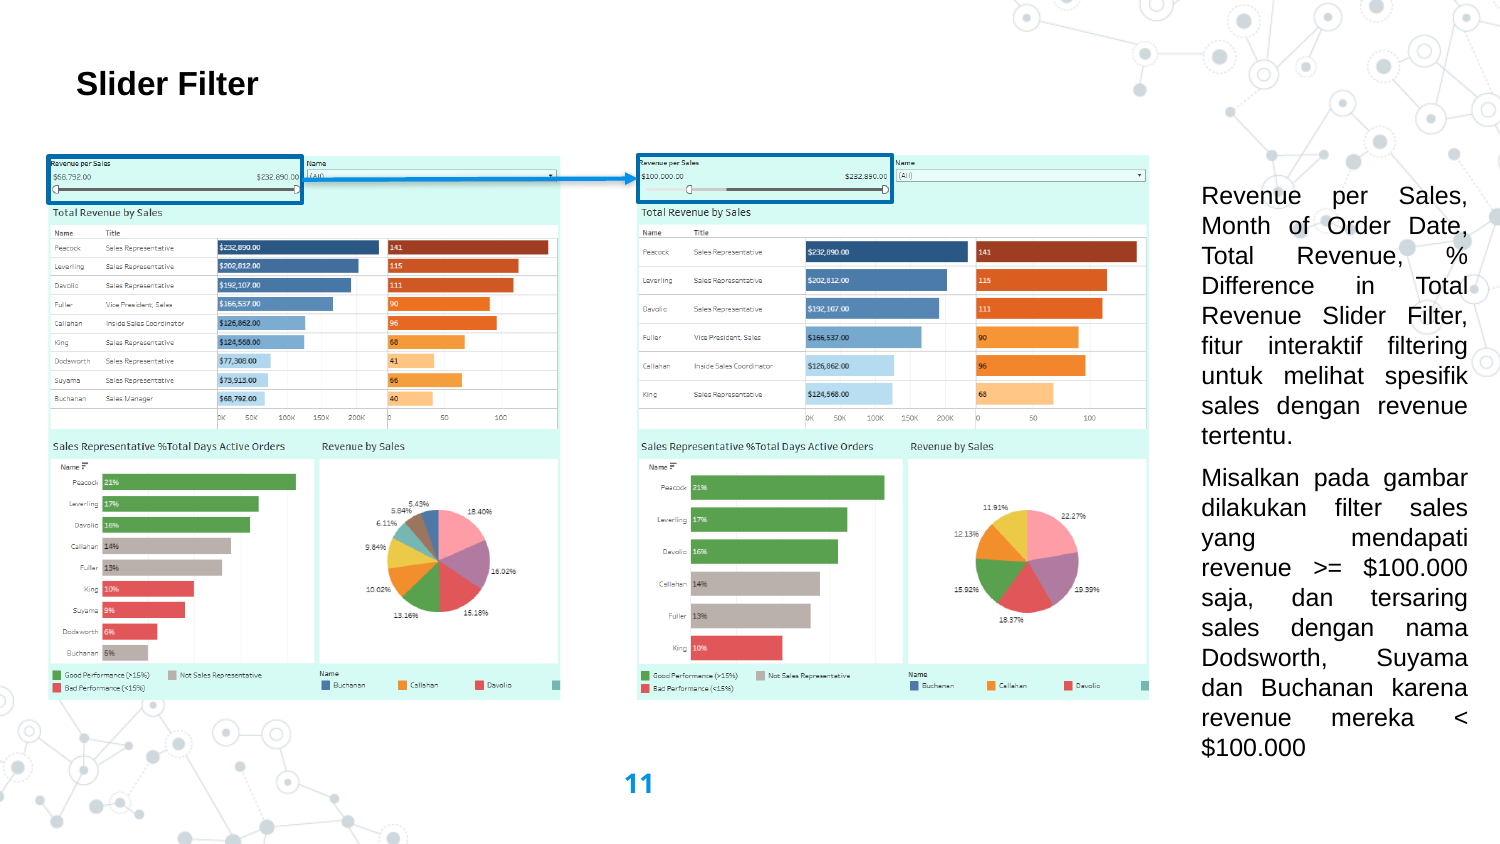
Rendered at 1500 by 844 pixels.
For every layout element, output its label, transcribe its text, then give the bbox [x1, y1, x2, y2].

text_box Revenue per Sales, Month of Order Date, Total Revenue, % Difference in Total Revenue Slider Filter, fitur interaktif filtering untuk melihat spesifik sales dengan revenue tertentu. Misalkan pada gambar dilakukan filter sales yang mendapati revenue >= $100.000 saja, dan tersaring sales dengan nama Dodsworth, Suyama dan Buchanan karena revenue mereka < $100.000 [1173, 164, 1484, 830]
picture [0, 0, 1500, 844]
slide_number 11 [604, 751, 670, 807]
text_box Slider Filter [48, 47, 967, 127]
